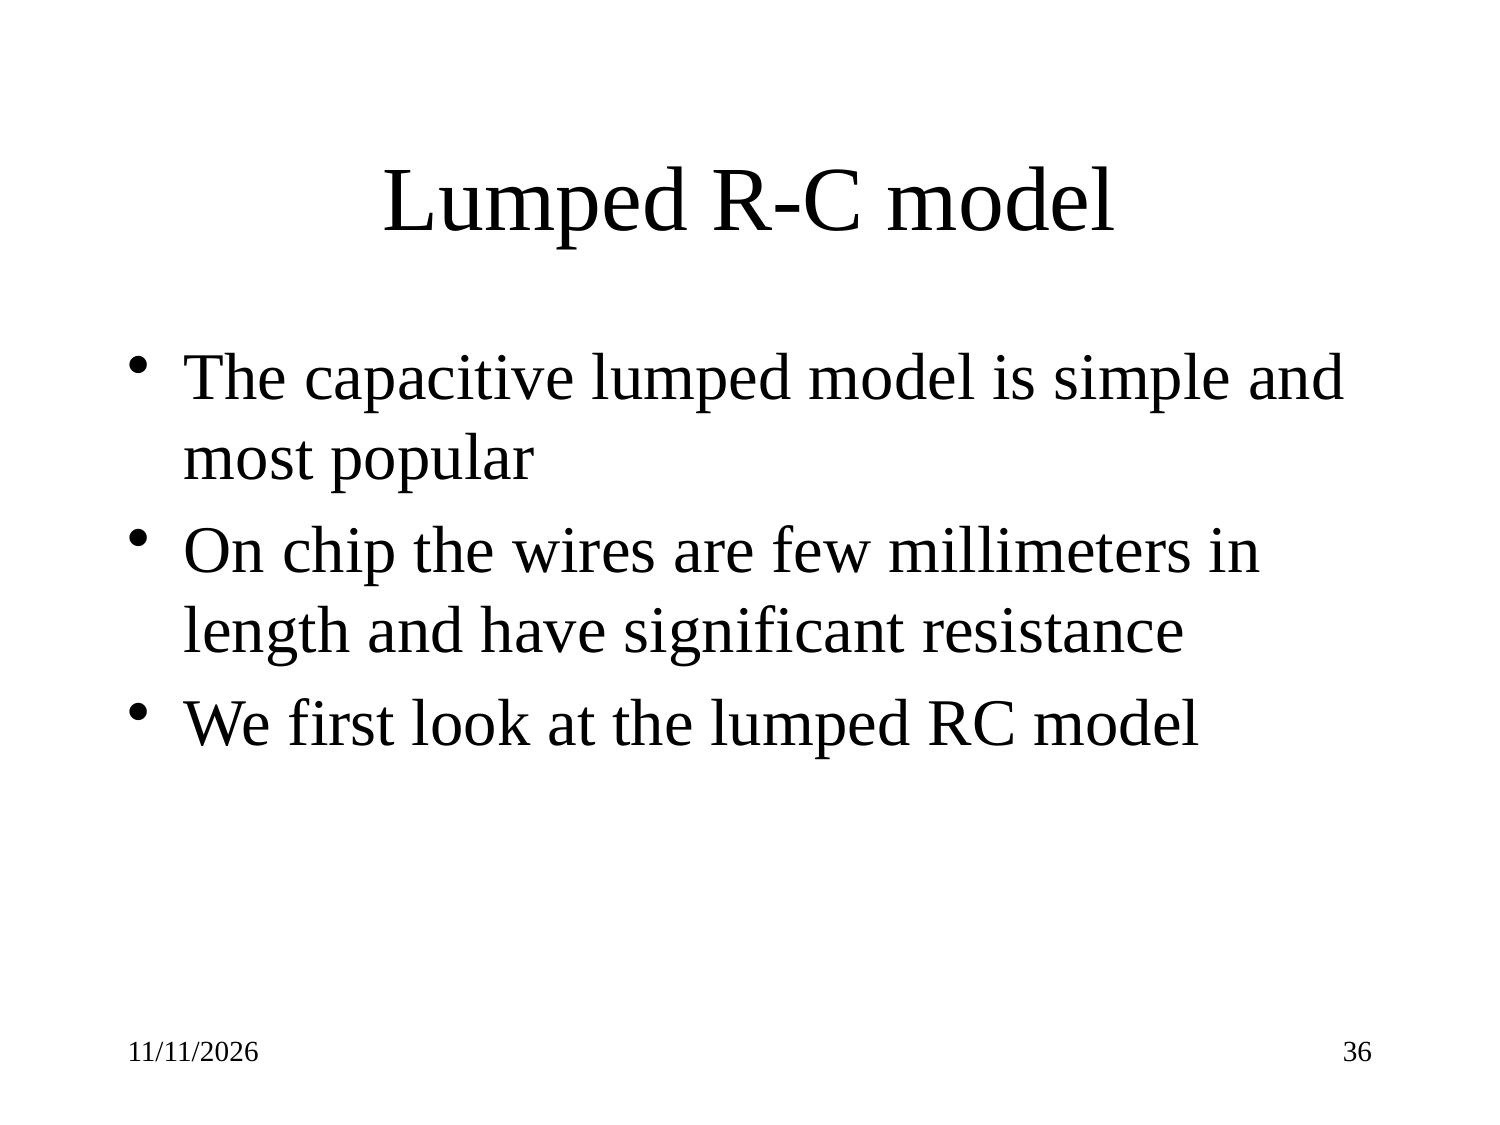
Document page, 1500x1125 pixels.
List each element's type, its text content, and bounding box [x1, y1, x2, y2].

list The capacitive lumped model is simple and most popular On chip the wires are few millimeters in length and have significant resistance We first look at the lumped RC model [112, 324, 1388, 1000]
title Lumped R-C model [112, 99, 1388, 288]
slide_number 36 [1074, 1024, 1388, 1101]
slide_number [112, 1024, 426, 1101]
